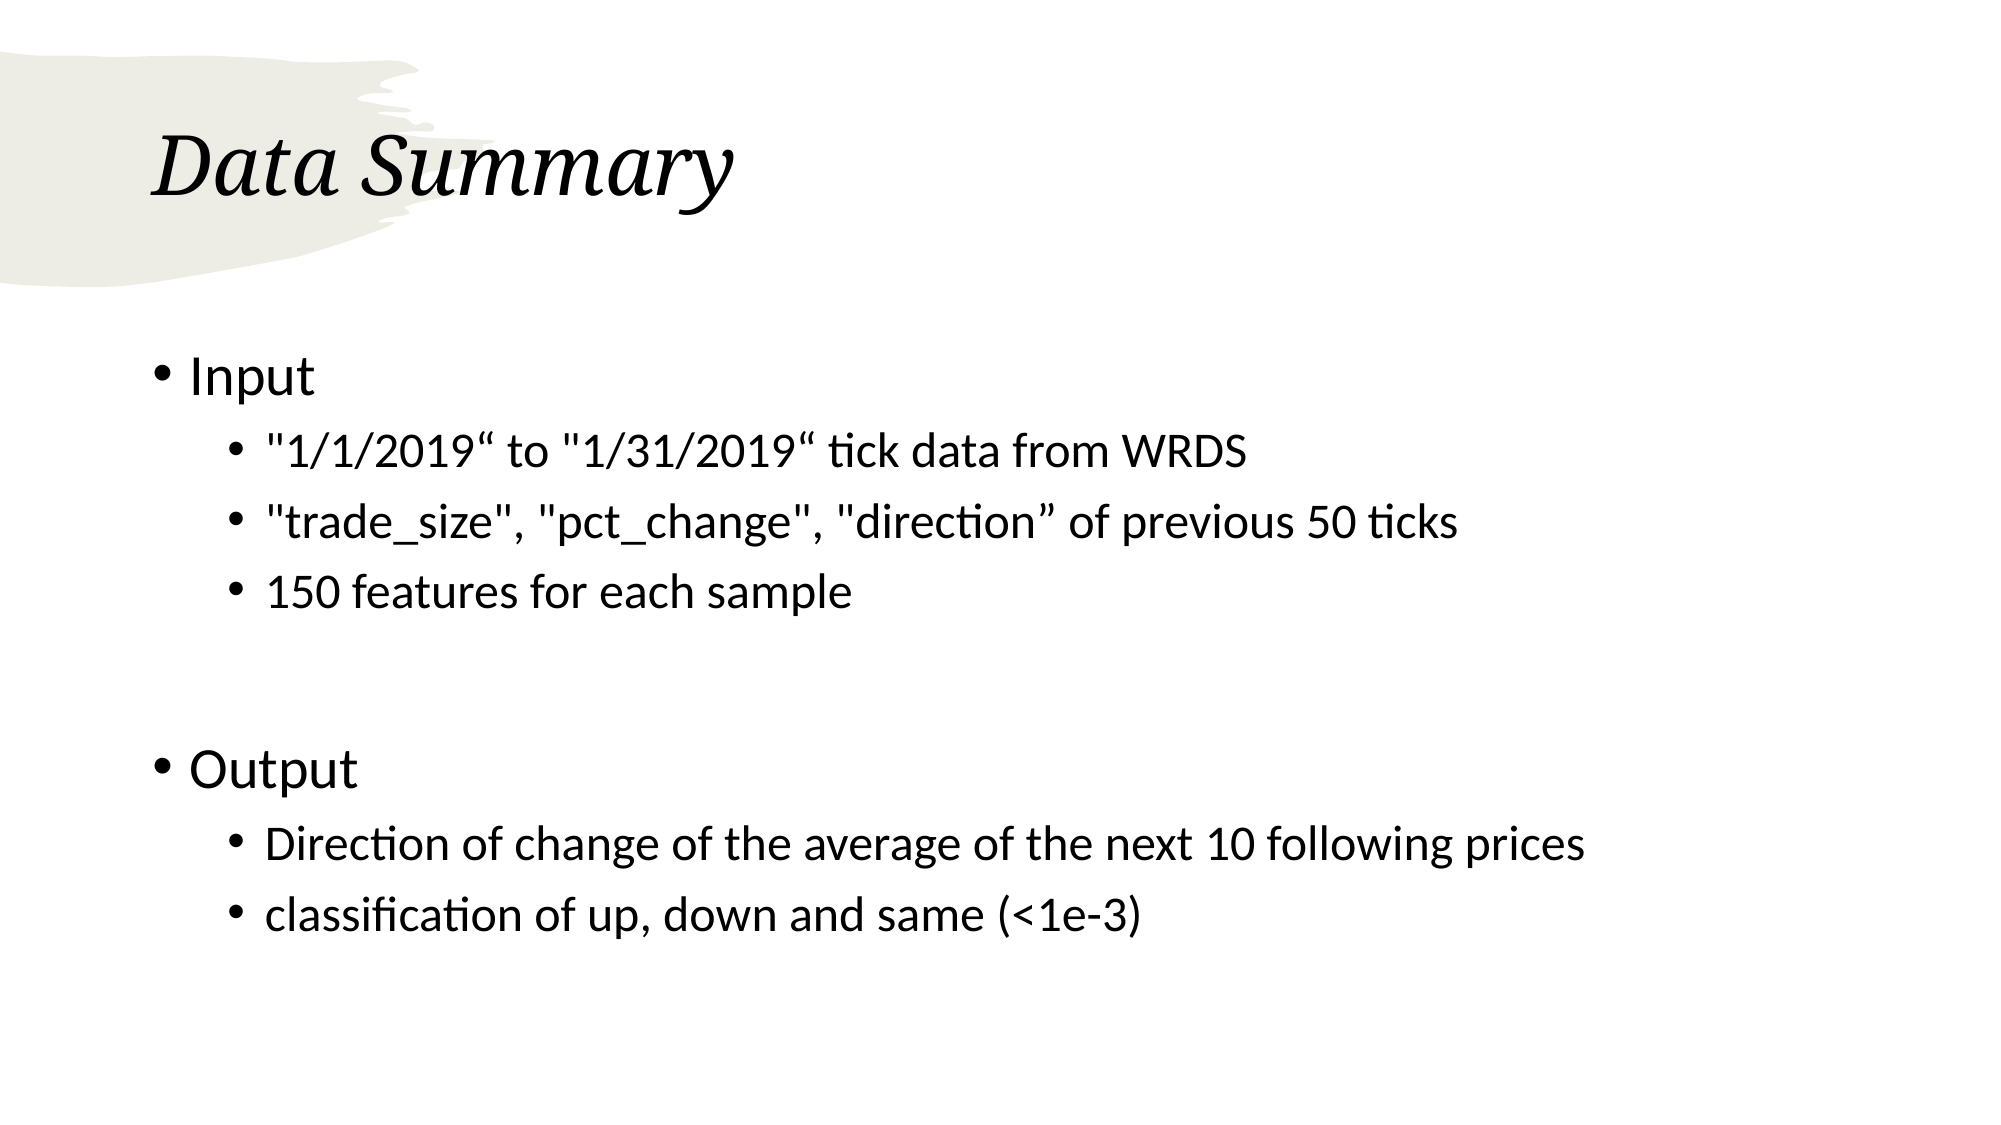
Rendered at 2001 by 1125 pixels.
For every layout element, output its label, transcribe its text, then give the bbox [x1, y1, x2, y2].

title Data Summary [137, 59, 1863, 278]
list Input "1/1/2019“ to "1/31/2019“ tick data from WRDS "trade_size", "pct_change", "direction” of previous 50 ticks 150 features for each sample Output Direction of change of the average of the next 10 following prices classification of up, down and same (<1e-3) [137, 329, 1863, 1013]
